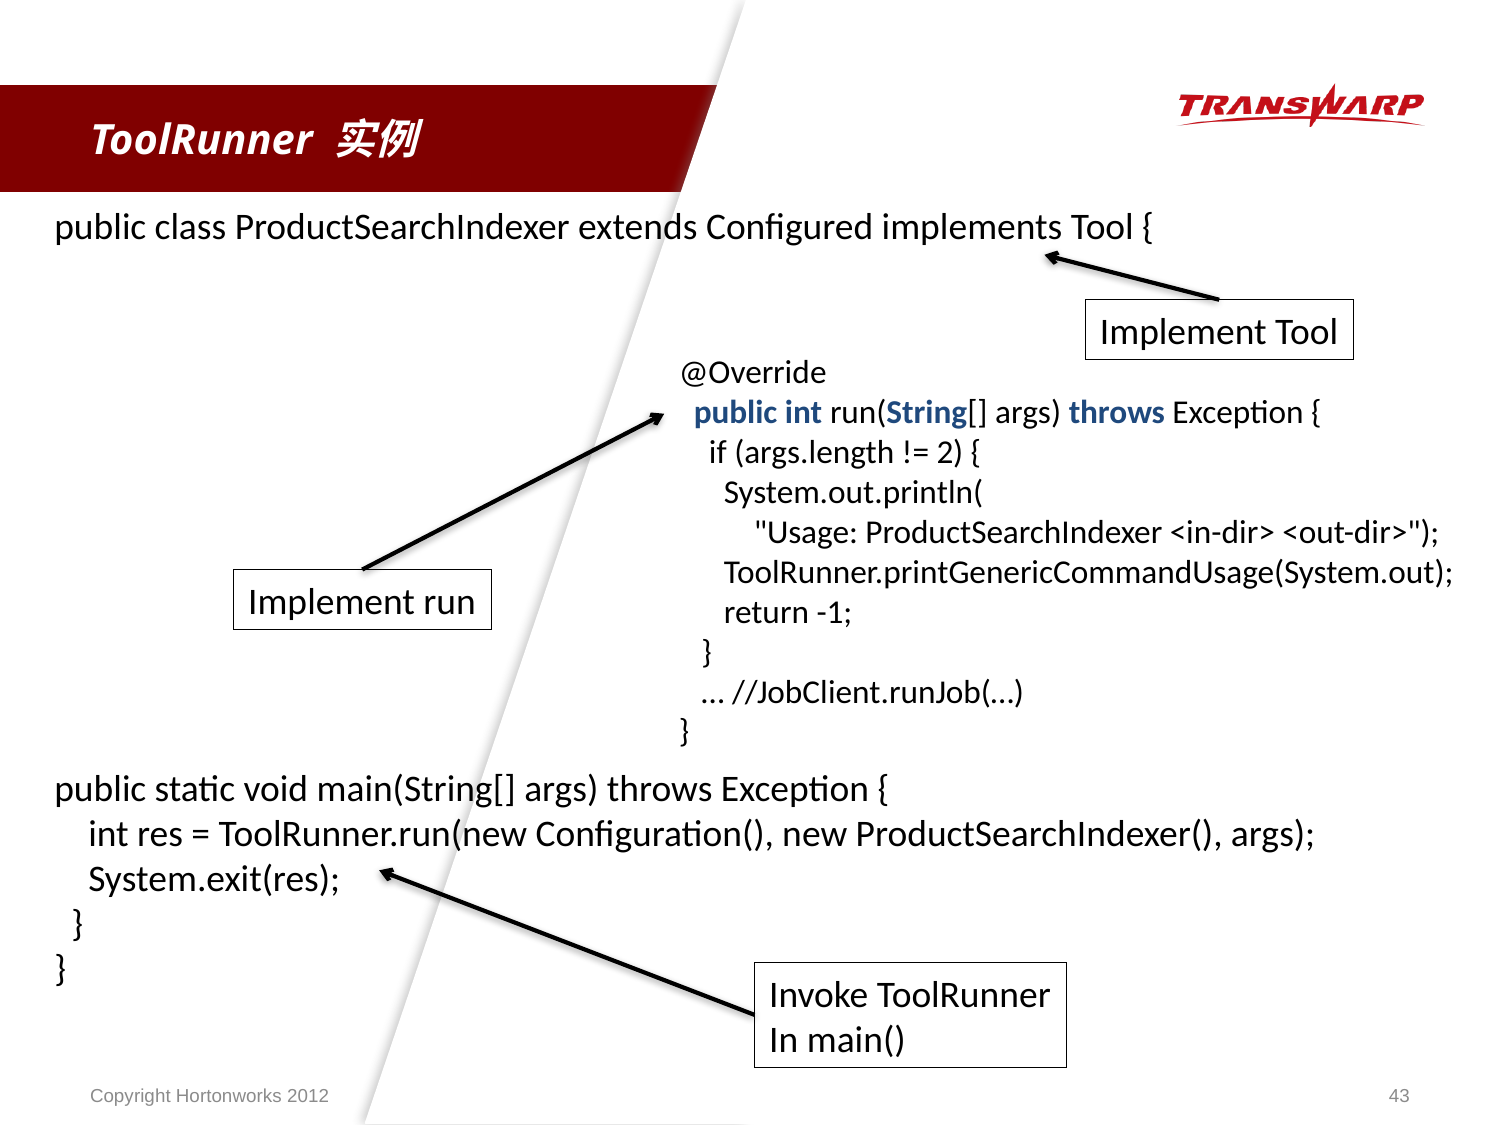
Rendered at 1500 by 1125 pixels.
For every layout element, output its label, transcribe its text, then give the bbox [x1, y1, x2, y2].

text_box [361, 413, 665, 570]
text_box Implement Tool [1085, 299, 1354, 360]
footer Copyright Hortonworks 2012 [75, 1065, 550, 1125]
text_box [1044, 254, 1220, 300]
slide_number 43 [1074, 1064, 1426, 1125]
text_box public static void main(String[] args) throws Exception { int res = ToolRunner.run(new Configuration(), new ProductSearchIndexer(), args); System.exit(res); } } [39, 756, 1474, 996]
text_box @Override public int run(String[] args) throws Exception { if (args.length != 2) { System.out.println( "Usage: ProductSearchIndexer <in-dir> <out-dir>"); ToolRunner.printGenericCommandUsage(System.out); return -1; } … //JobClient.runJob(…) } [664, 342, 1485, 837]
text_box Implement run [233, 569, 492, 630]
title ToolRunner 实例 [75, 83, 1425, 192]
text_box Invoke ToolRunner In main() [754, 962, 1067, 1068]
text_box public class ProductSearchIndexer extends Configured implements Tool { [39, 194, 1289, 254]
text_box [378, 869, 751, 1016]
